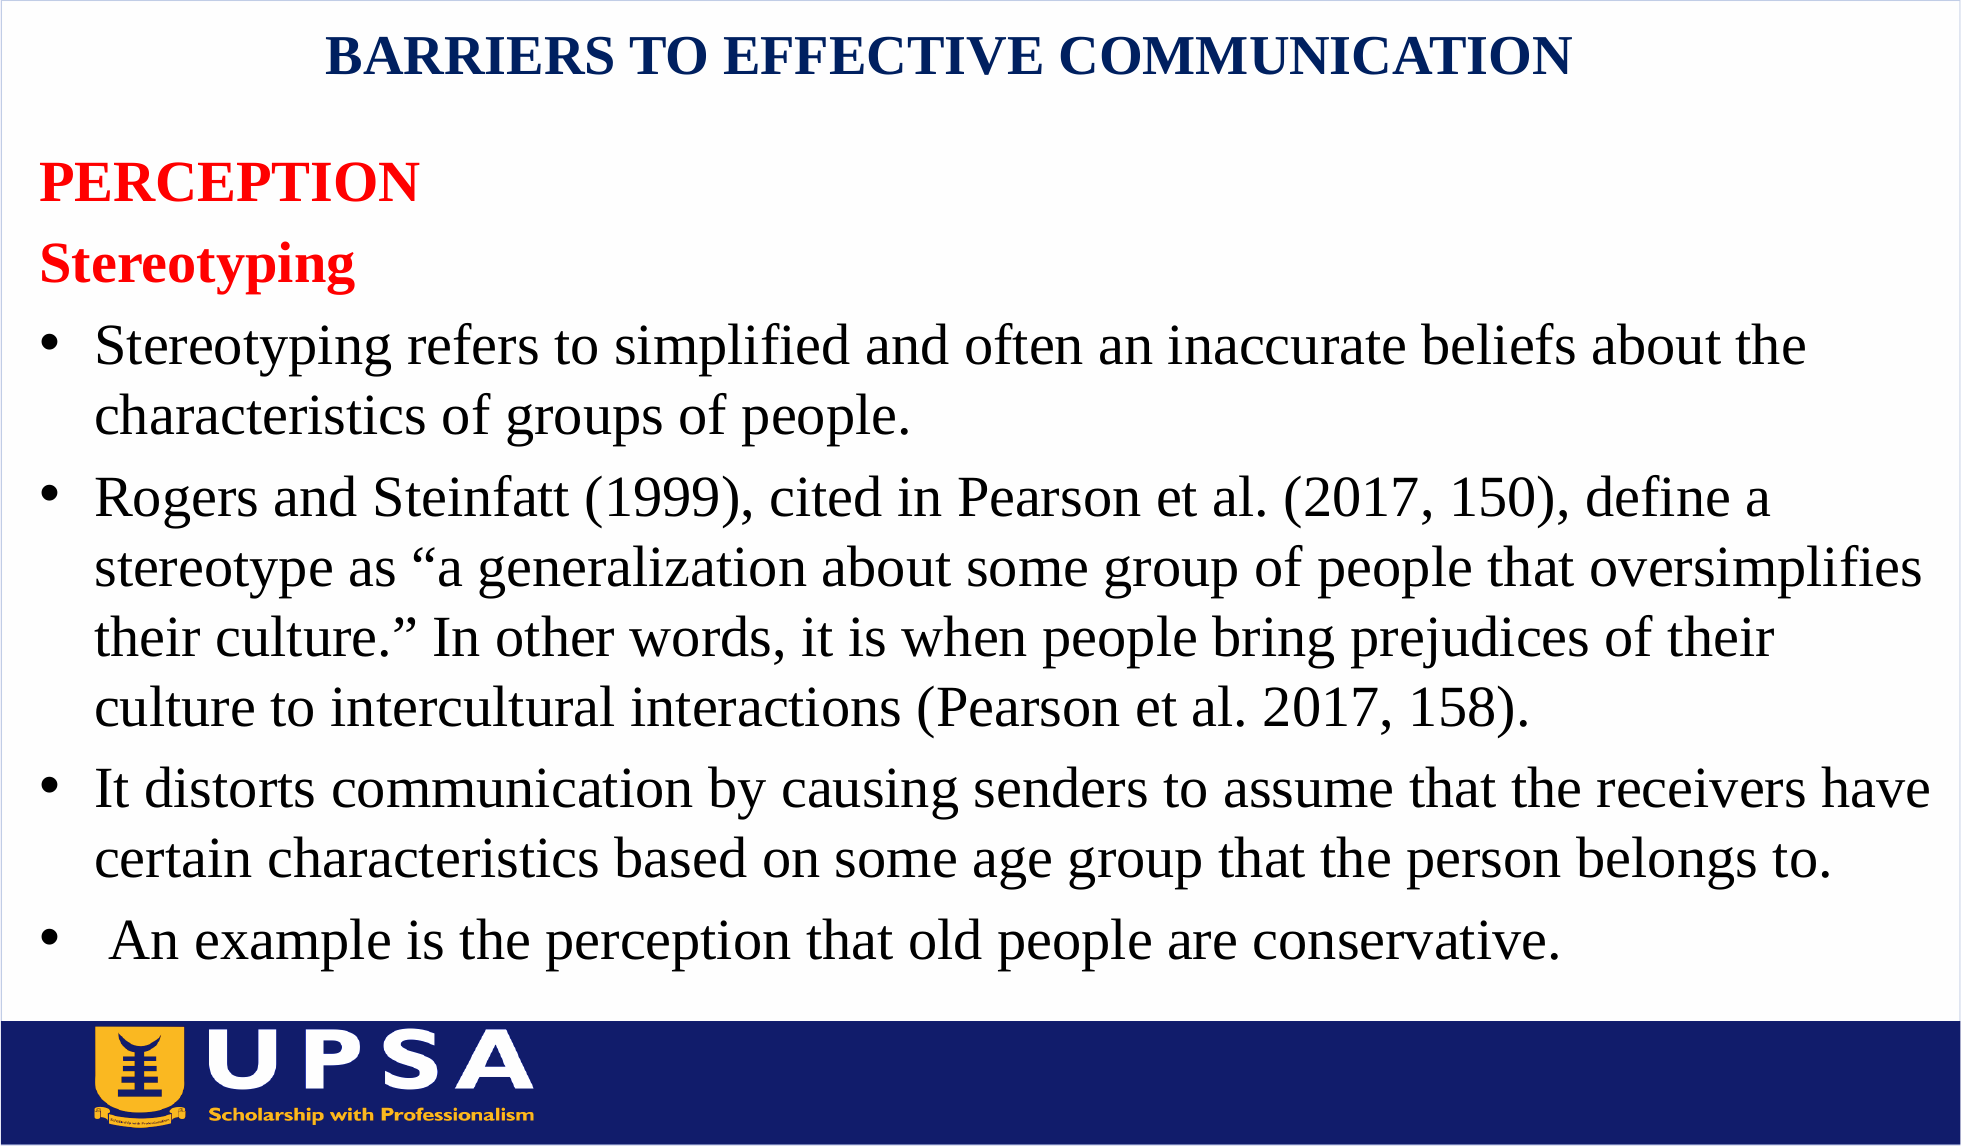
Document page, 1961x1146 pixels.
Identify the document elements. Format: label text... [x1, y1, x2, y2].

picture [0, 0, 1961, 1146]
title BARRIERS TO EFFECTIVE COMMUNICATION [55, 10, 1843, 135]
list PERCEPTION Stereotyping Stereotyping refers to simplified and often an inaccurate beliefs about the characteristics of groups of people. Rogers and Steinfatt (1999), cited in Pearson et al. (2017, 150), define a stereotype as “a generalization about some group of people that oversimplifies their culture.” In other words, it is when people bring prejudices of their culture to intercultural interactions (Pearson et al. 2017, 158). It distorts communication by causing senders to assume that the receivers have certain characteristics based on some age group that the person belongs to. An example is the perception that old people are conservative. [24, 135, 1961, 998]
